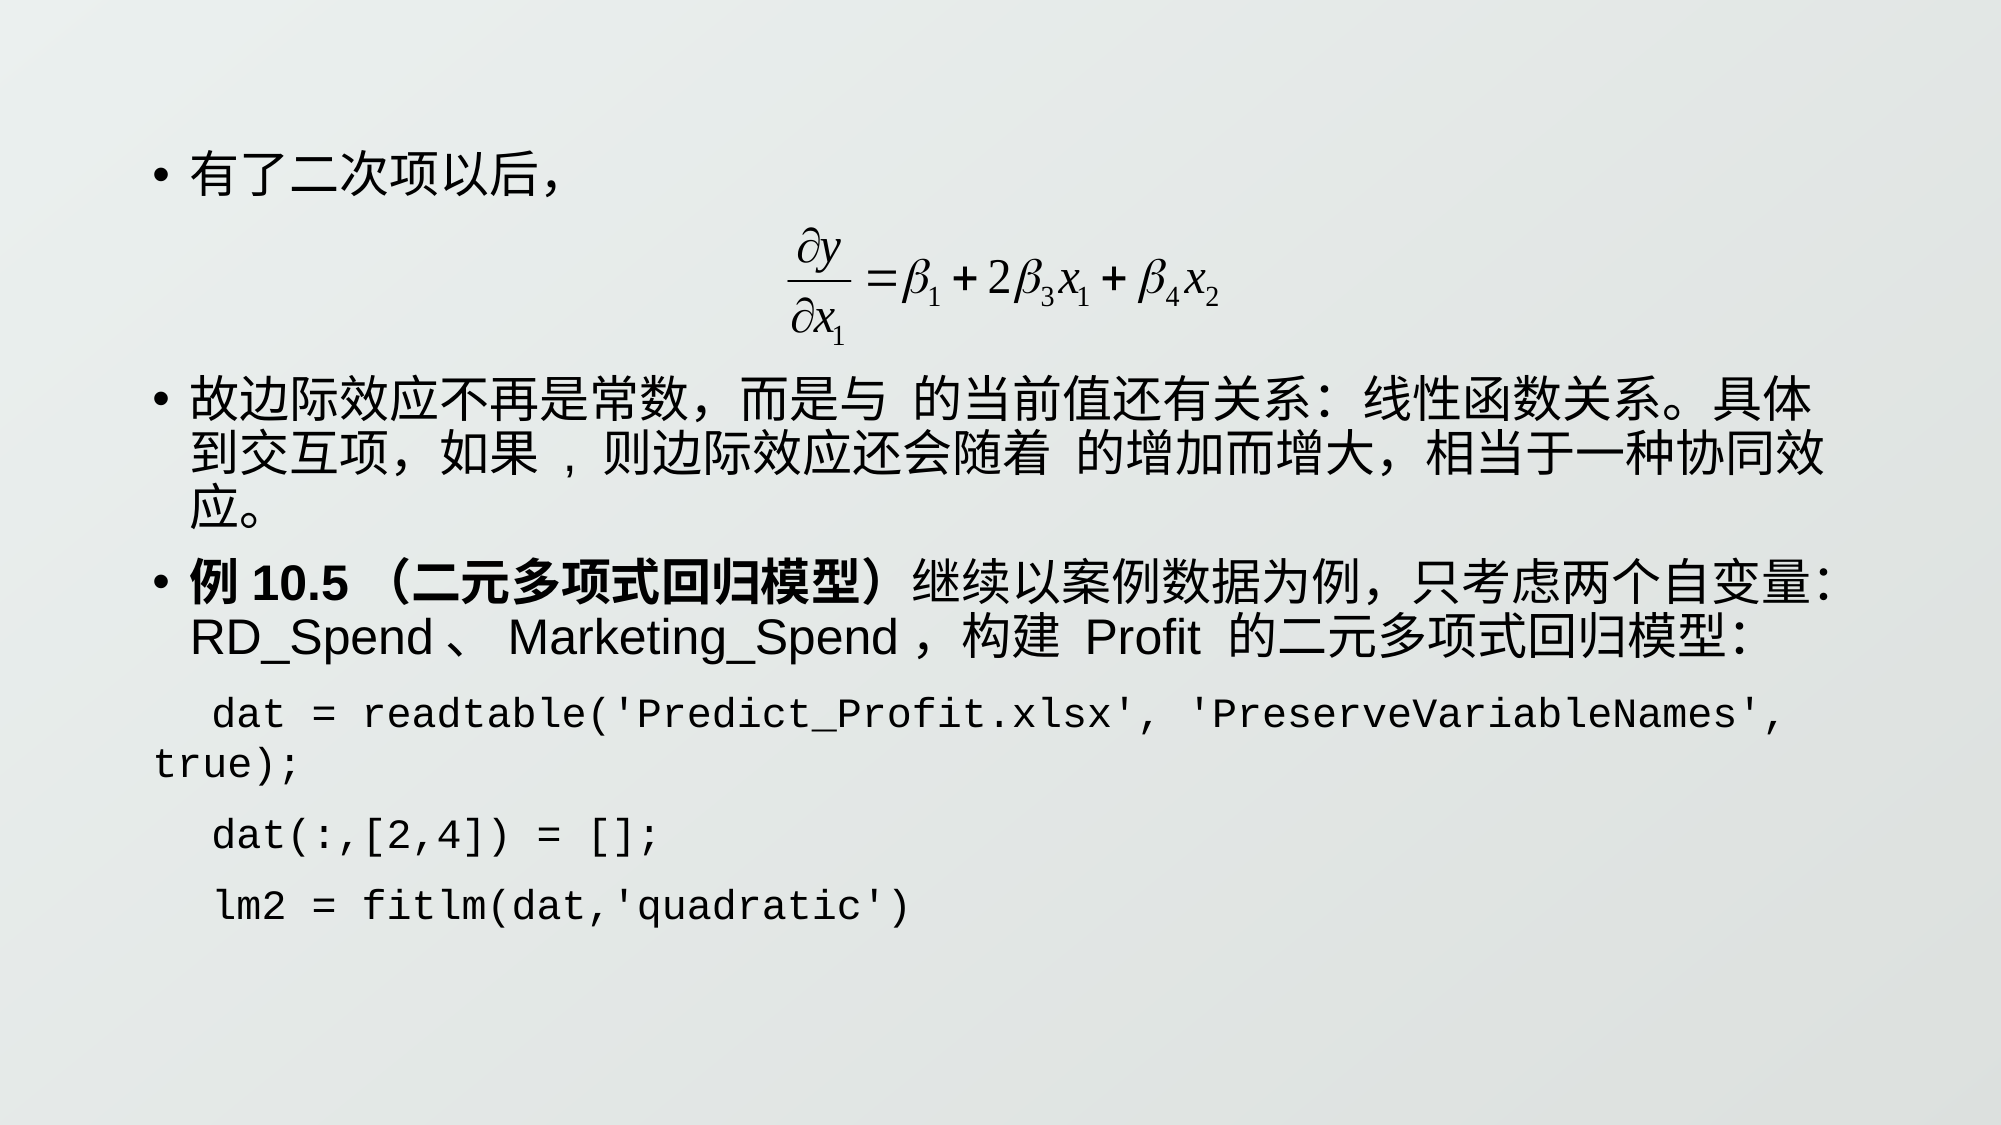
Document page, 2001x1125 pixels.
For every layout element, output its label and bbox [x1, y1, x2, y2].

picture [780, 214, 1229, 356]
